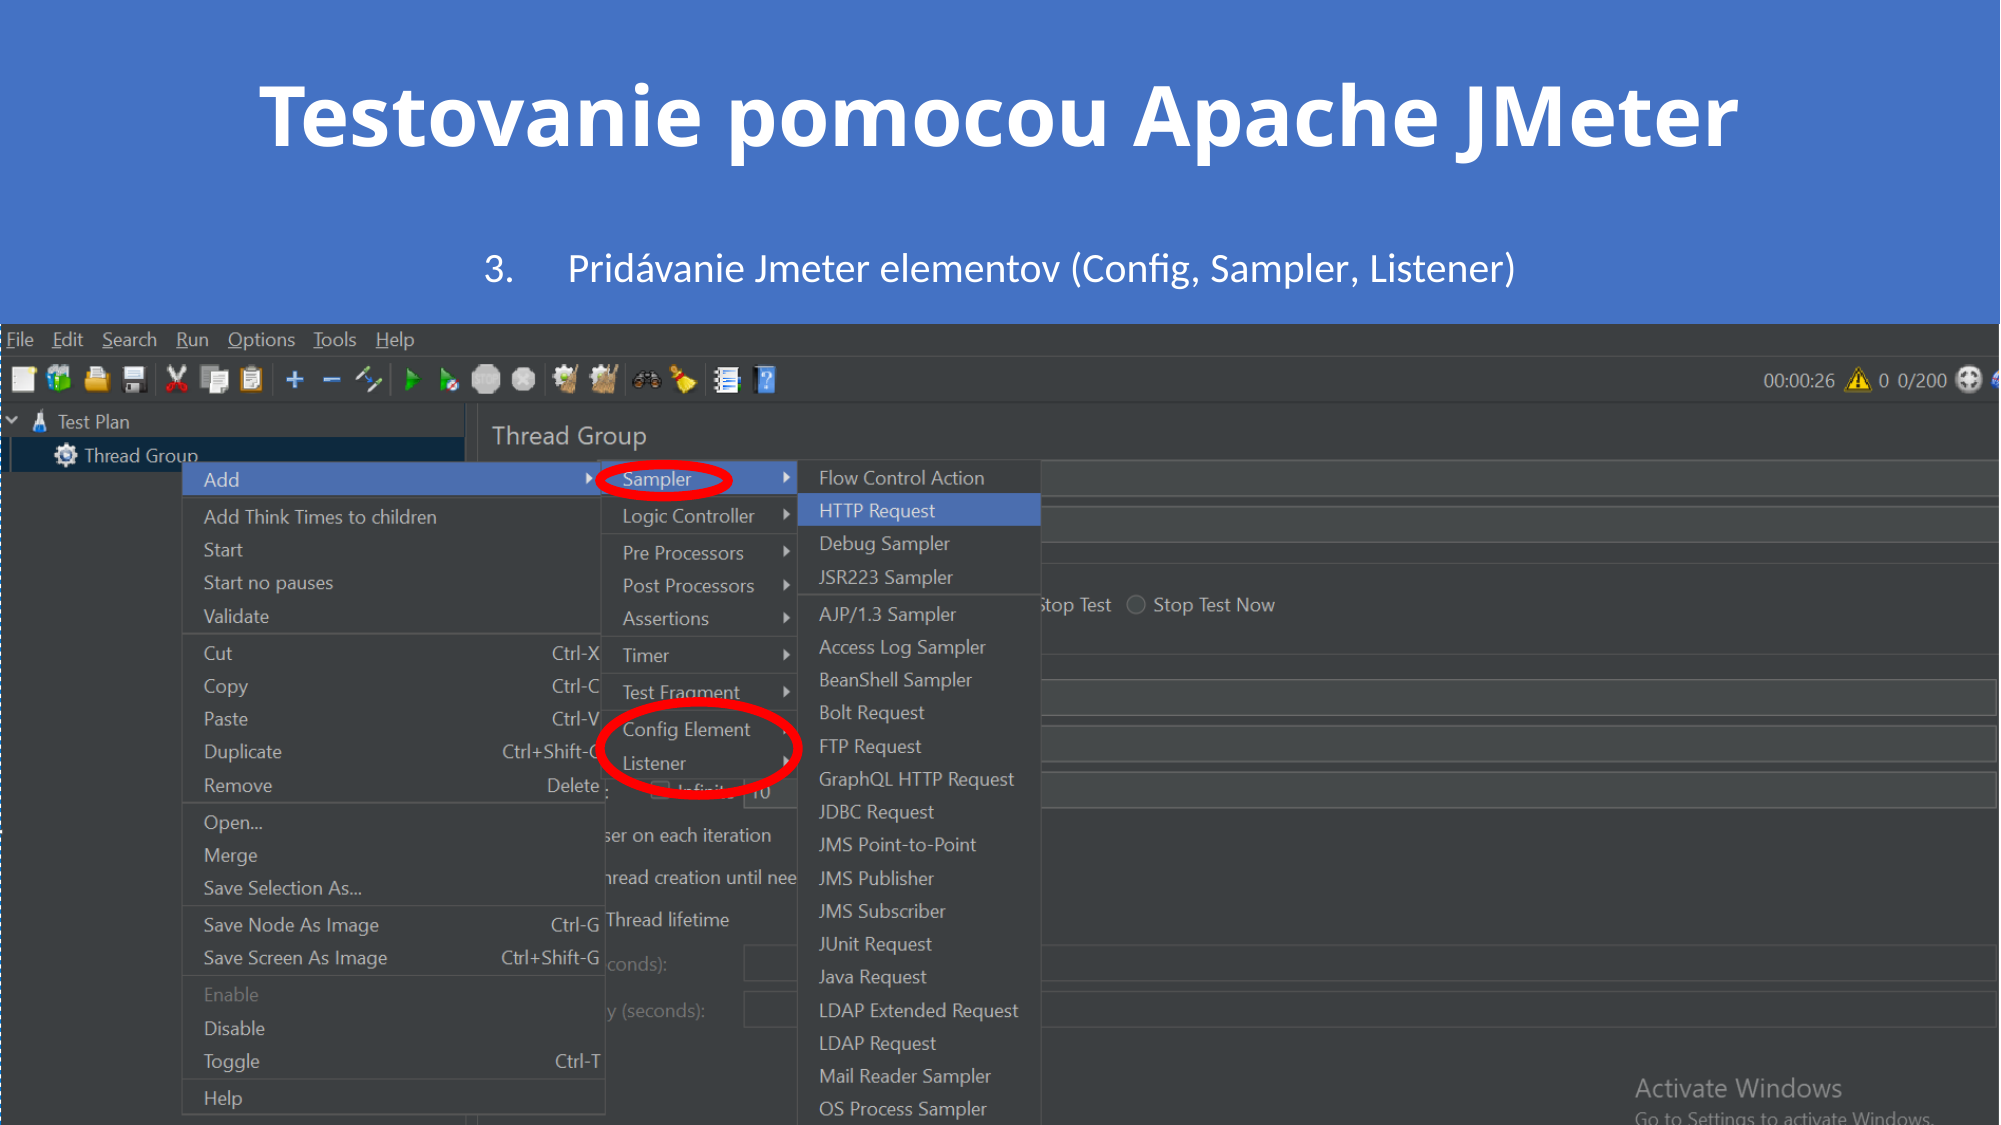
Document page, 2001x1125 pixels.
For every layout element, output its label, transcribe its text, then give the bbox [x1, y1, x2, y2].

list Pridávanie Jmeter elementov (Config, Sampler, Listener) [165, 239, 1835, 324]
picture [0, 324, 2000, 1125]
title Testovanie pomocou Apache JMeter [165, 28, 1835, 211]
text_box [0, 0, 2000, 324]
